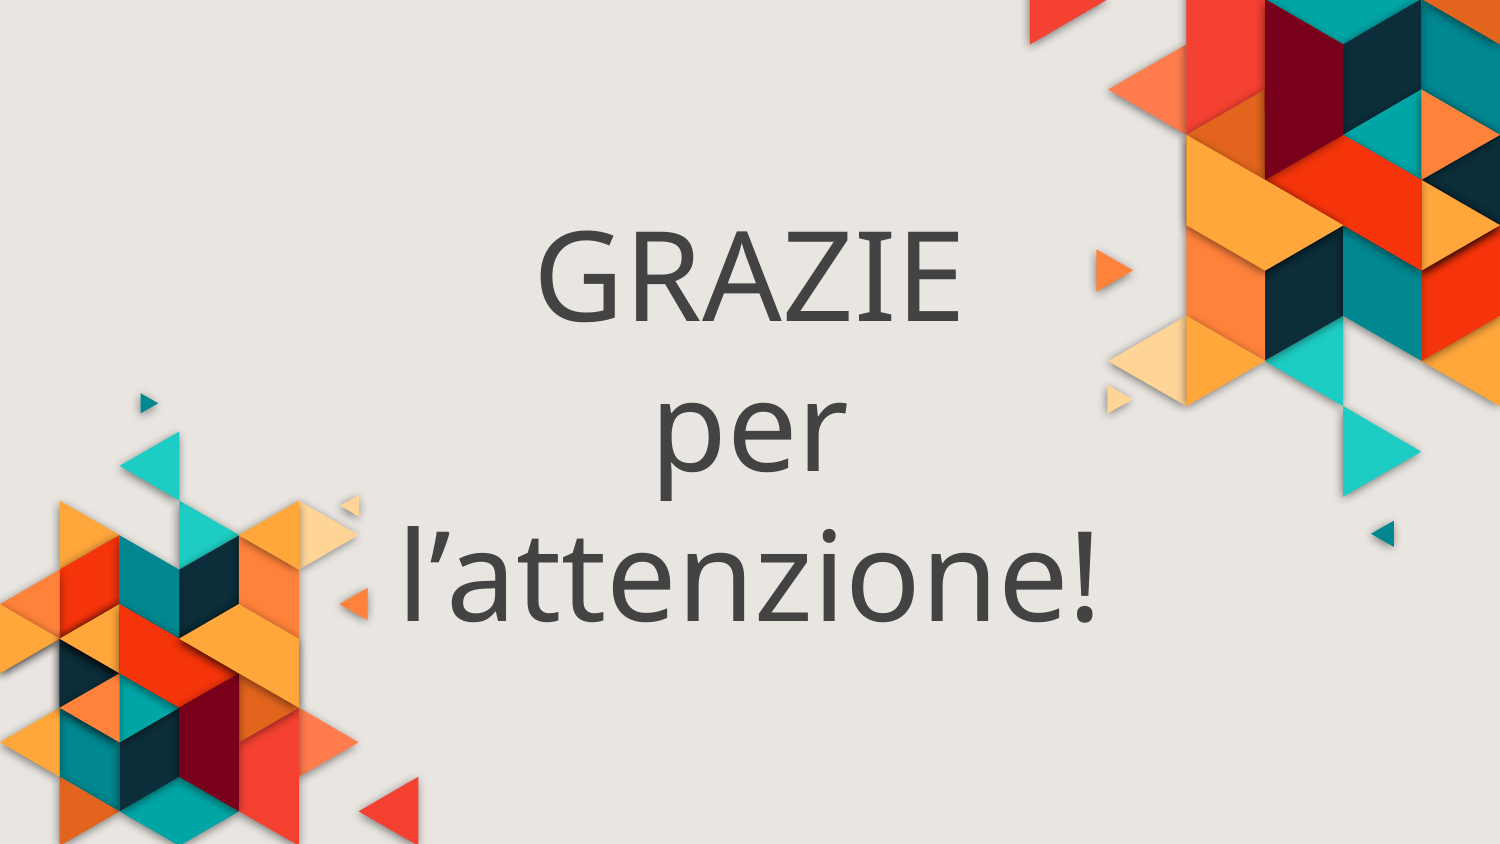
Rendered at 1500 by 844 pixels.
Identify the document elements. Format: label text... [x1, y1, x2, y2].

title GRAZIE per l’attenzione! [294, 253, 1206, 591]
